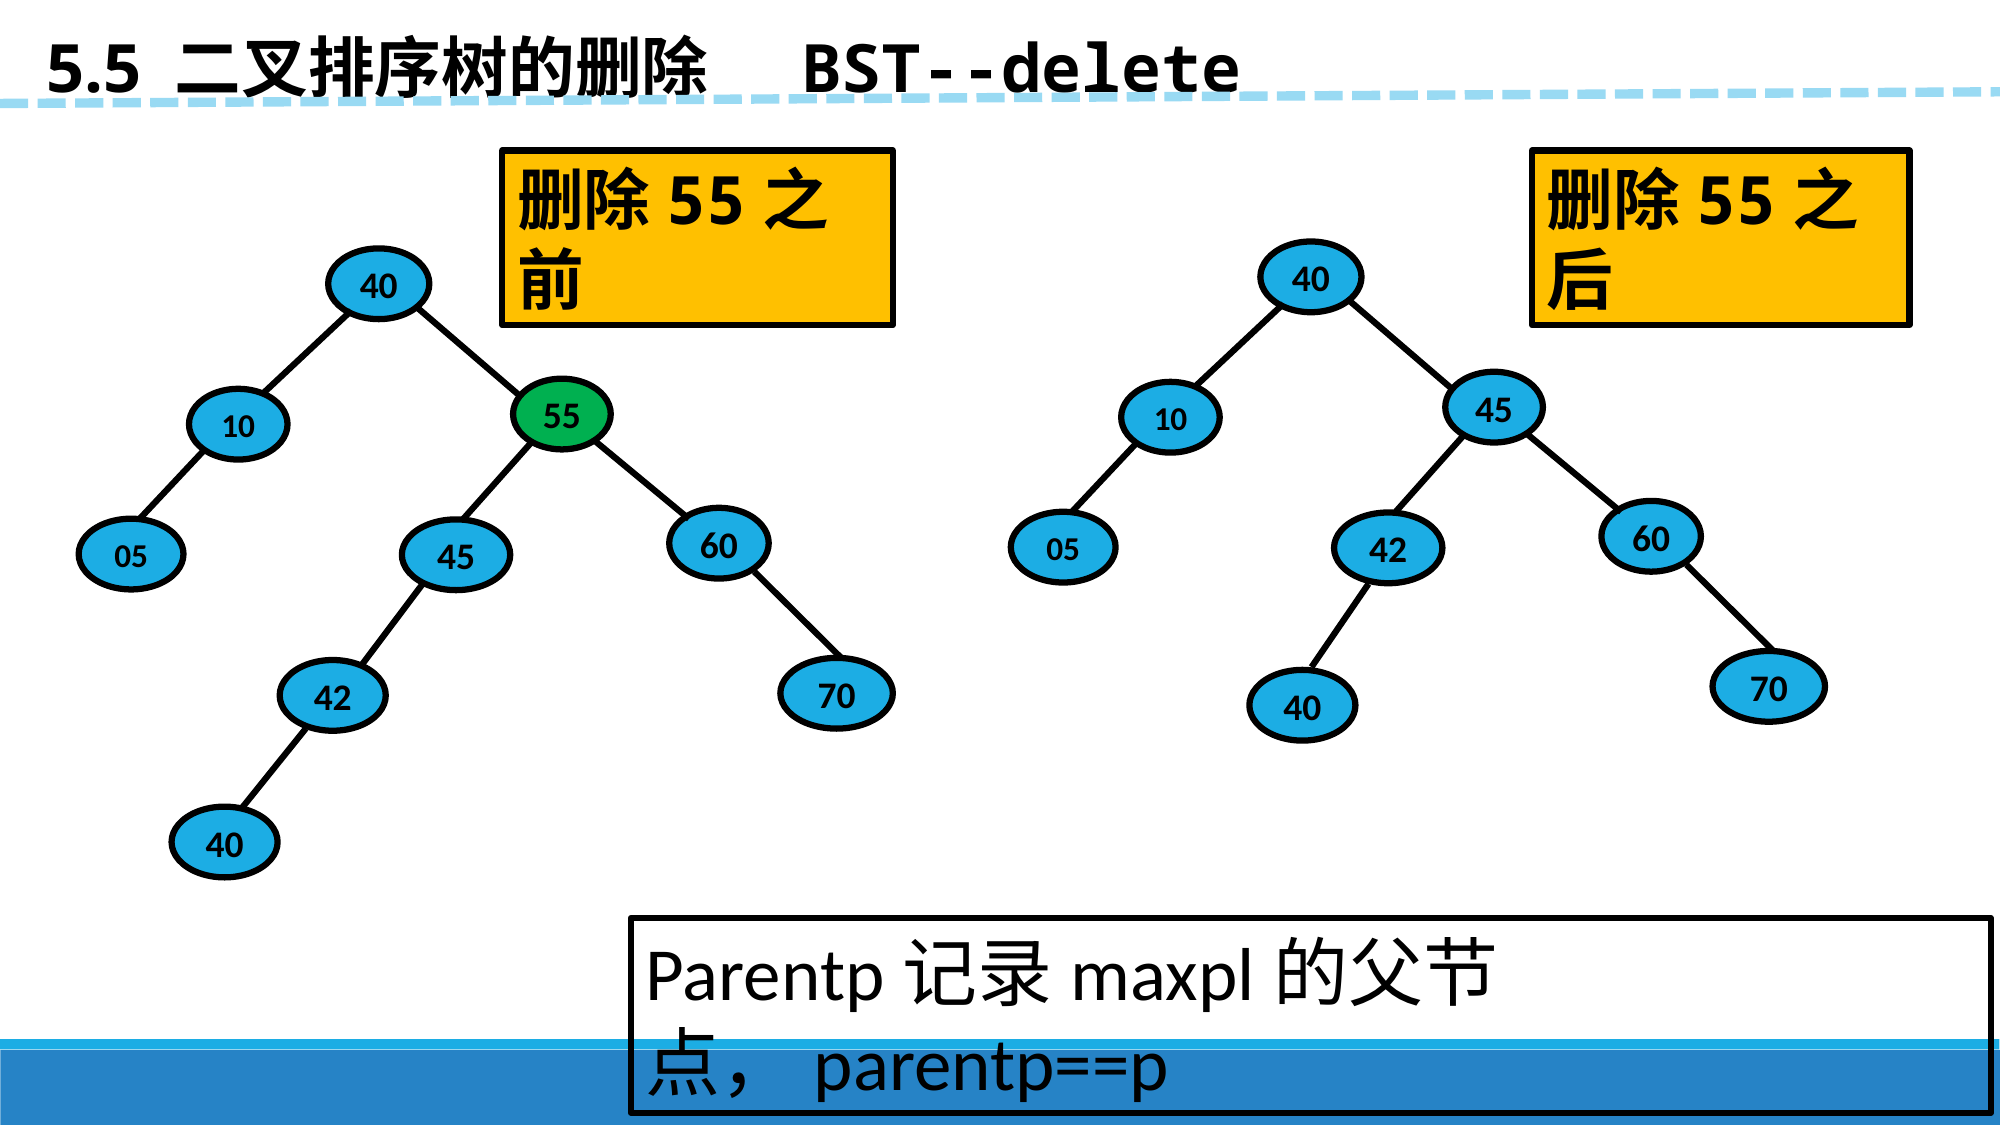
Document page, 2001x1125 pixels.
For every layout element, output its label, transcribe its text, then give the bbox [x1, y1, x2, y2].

text_box 70 [779, 656, 895, 730]
text_box 删除55之前 [502, 150, 893, 326]
text_box 40 [326, 247, 431, 321]
text_box 40 [1259, 240, 1363, 314]
text_box 42 [1332, 511, 1444, 585]
text_box 60 [1600, 499, 1703, 573]
text_box 45 [400, 518, 512, 592]
text_box 55 [511, 377, 613, 451]
text_box 60 [667, 506, 771, 580]
text_box 45 [1443, 370, 1545, 444]
text_box 10 [1119, 380, 1222, 454]
text_box 10 [187, 387, 289, 461]
text_box 42 [278, 658, 388, 733]
text_box 05 [77, 517, 185, 591]
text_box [0, 91, 2000, 104]
text_box 70 [1711, 649, 1827, 724]
text_box 5.5 二叉排序树的删除 BST--delete [31, 18, 1284, 87]
text_box 05 [1009, 510, 1117, 584]
text_box 40 [1248, 668, 1357, 742]
text_box Parentp记录maxpl的父节点，parentp==p [630, 918, 1991, 1113]
text_box 删除55之后 [1532, 150, 1910, 326]
text_box 40 [170, 805, 279, 879]
